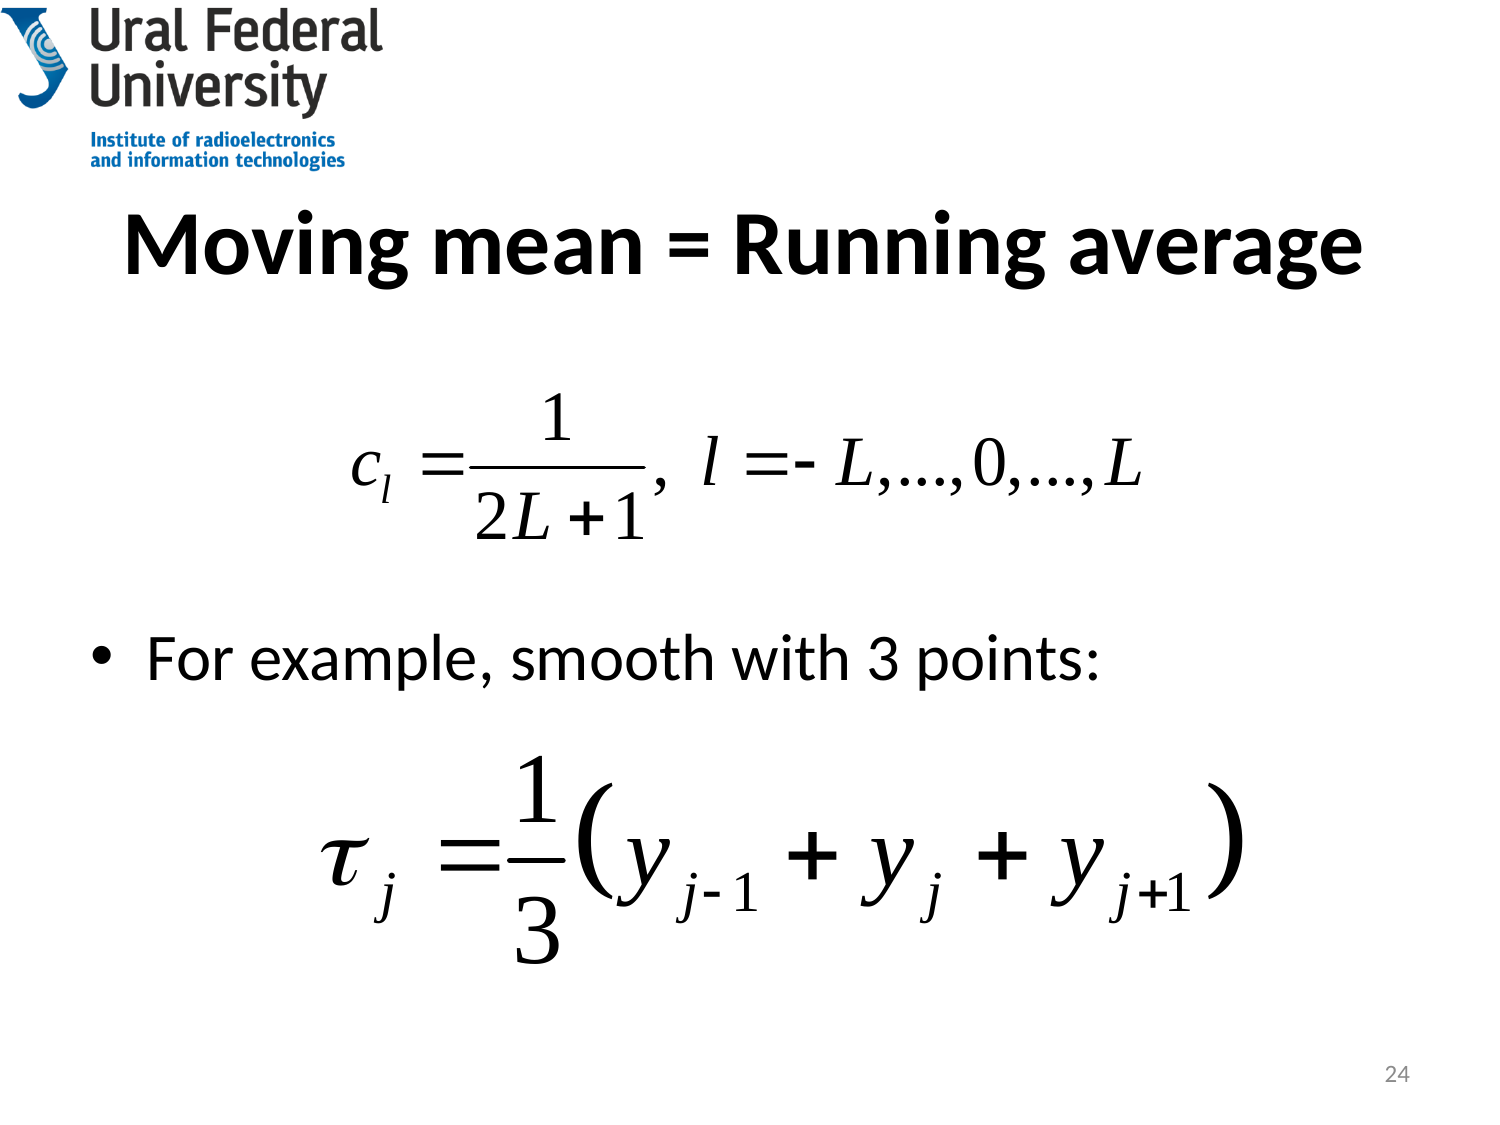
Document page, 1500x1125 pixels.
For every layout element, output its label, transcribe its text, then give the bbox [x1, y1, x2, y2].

slide_number 24 [1074, 1042, 1425, 1103]
title Moving mean = Running average [29, 172, 1459, 303]
picture [0, 0, 384, 174]
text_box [312, 727, 1252, 986]
list For example, smooth with 3 points: [75, 326, 1424, 1071]
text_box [342, 373, 1158, 551]
